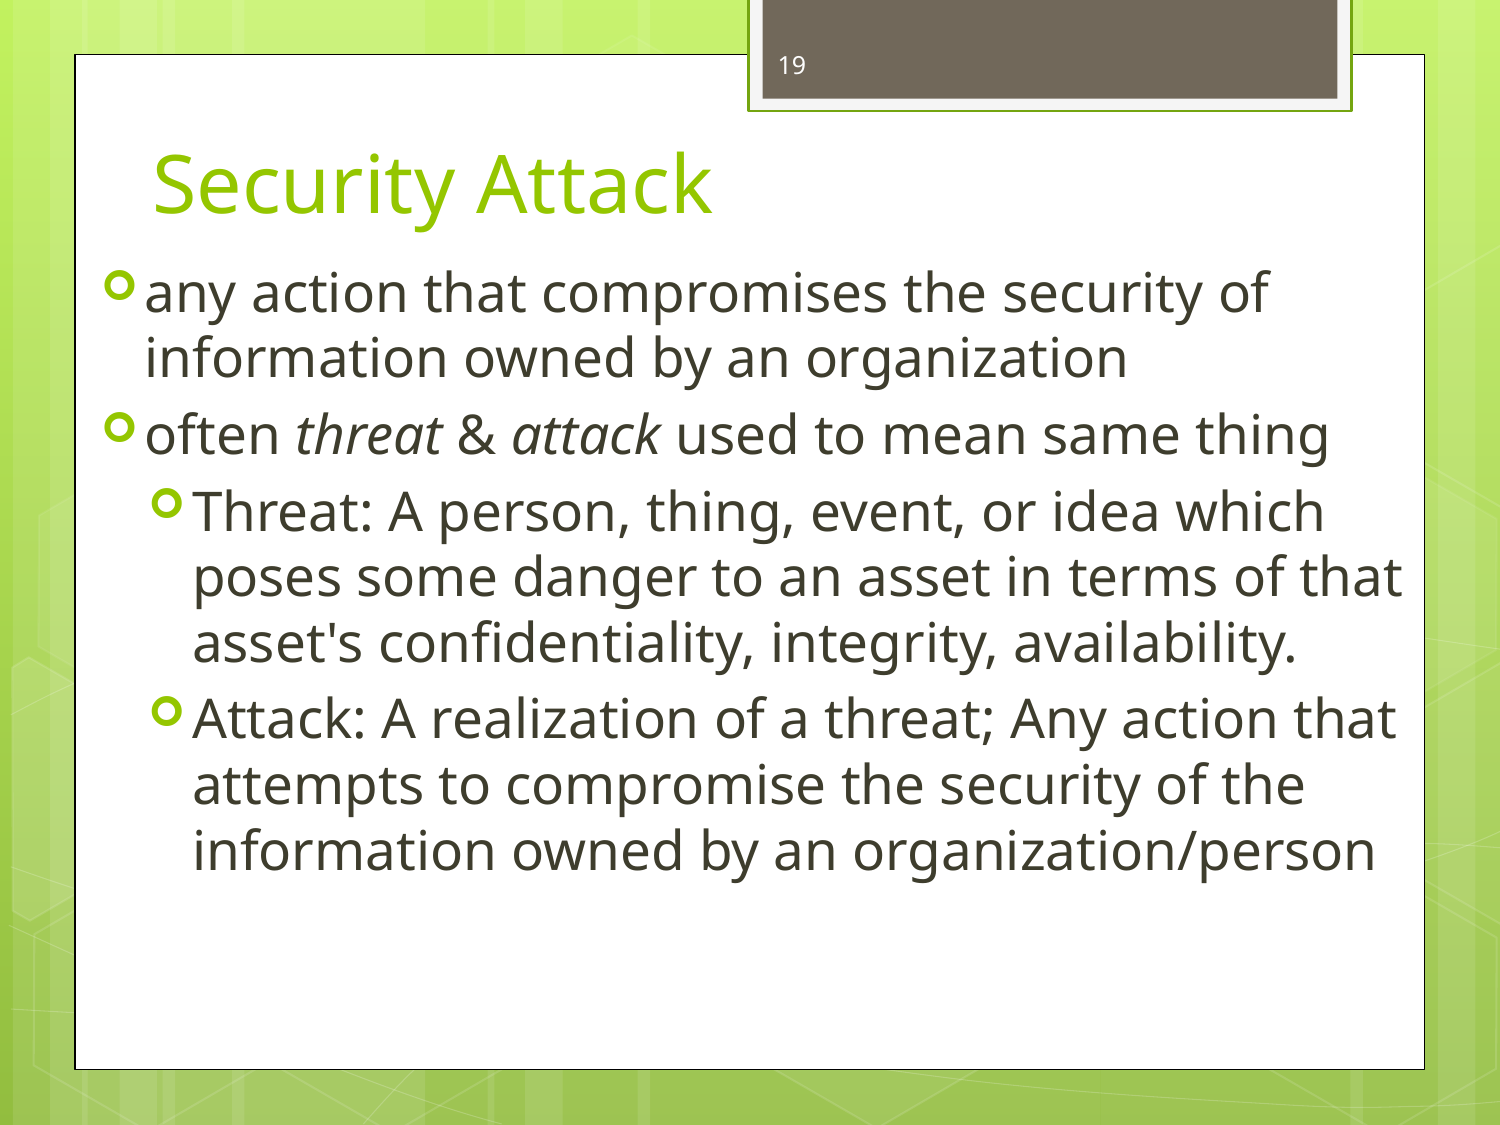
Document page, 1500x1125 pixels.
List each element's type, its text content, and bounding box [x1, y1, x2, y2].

list any action that compromises the security of information owned by an organization often threat & attack used to mean same thing Threat: A person, thing, event, or idea which poses some danger to an asset in terms of that asset's confidentiality, integrity, availability. Attack: A realization of a threat; Any action that attempts to compromise the security of the information owned by an organization/person [75, 249, 1425, 1050]
title Security Attack [137, 125, 1290, 238]
slide_number 19 [762, 36, 982, 97]
